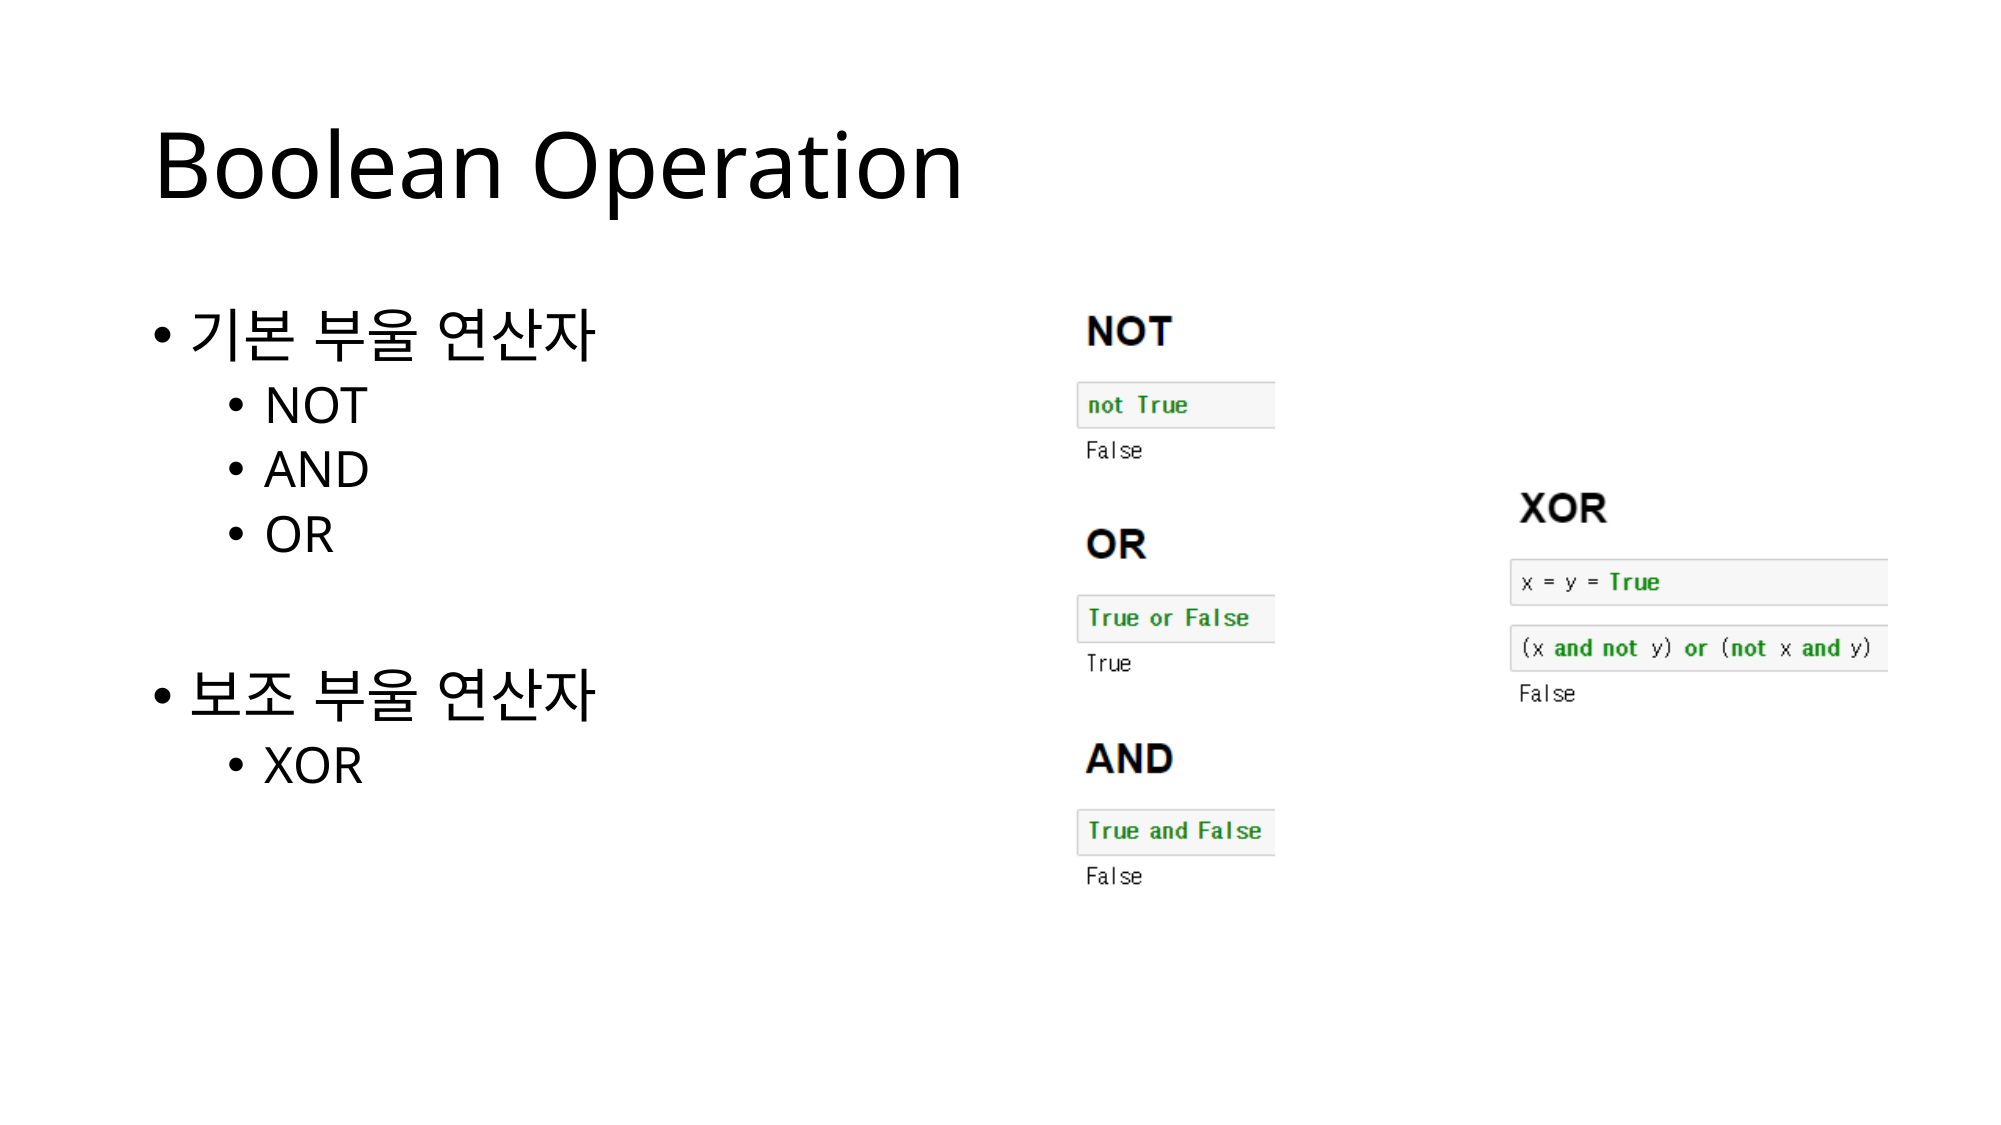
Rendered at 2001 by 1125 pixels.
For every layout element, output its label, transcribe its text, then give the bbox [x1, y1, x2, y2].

list 기본 부울 연산자 NOT AND OR 보조 부울 연산자 XOR [137, 299, 1863, 1014]
title Boolean Operation [137, 59, 1863, 278]
picture [1504, 479, 1888, 716]
picture [1074, 299, 1275, 897]
